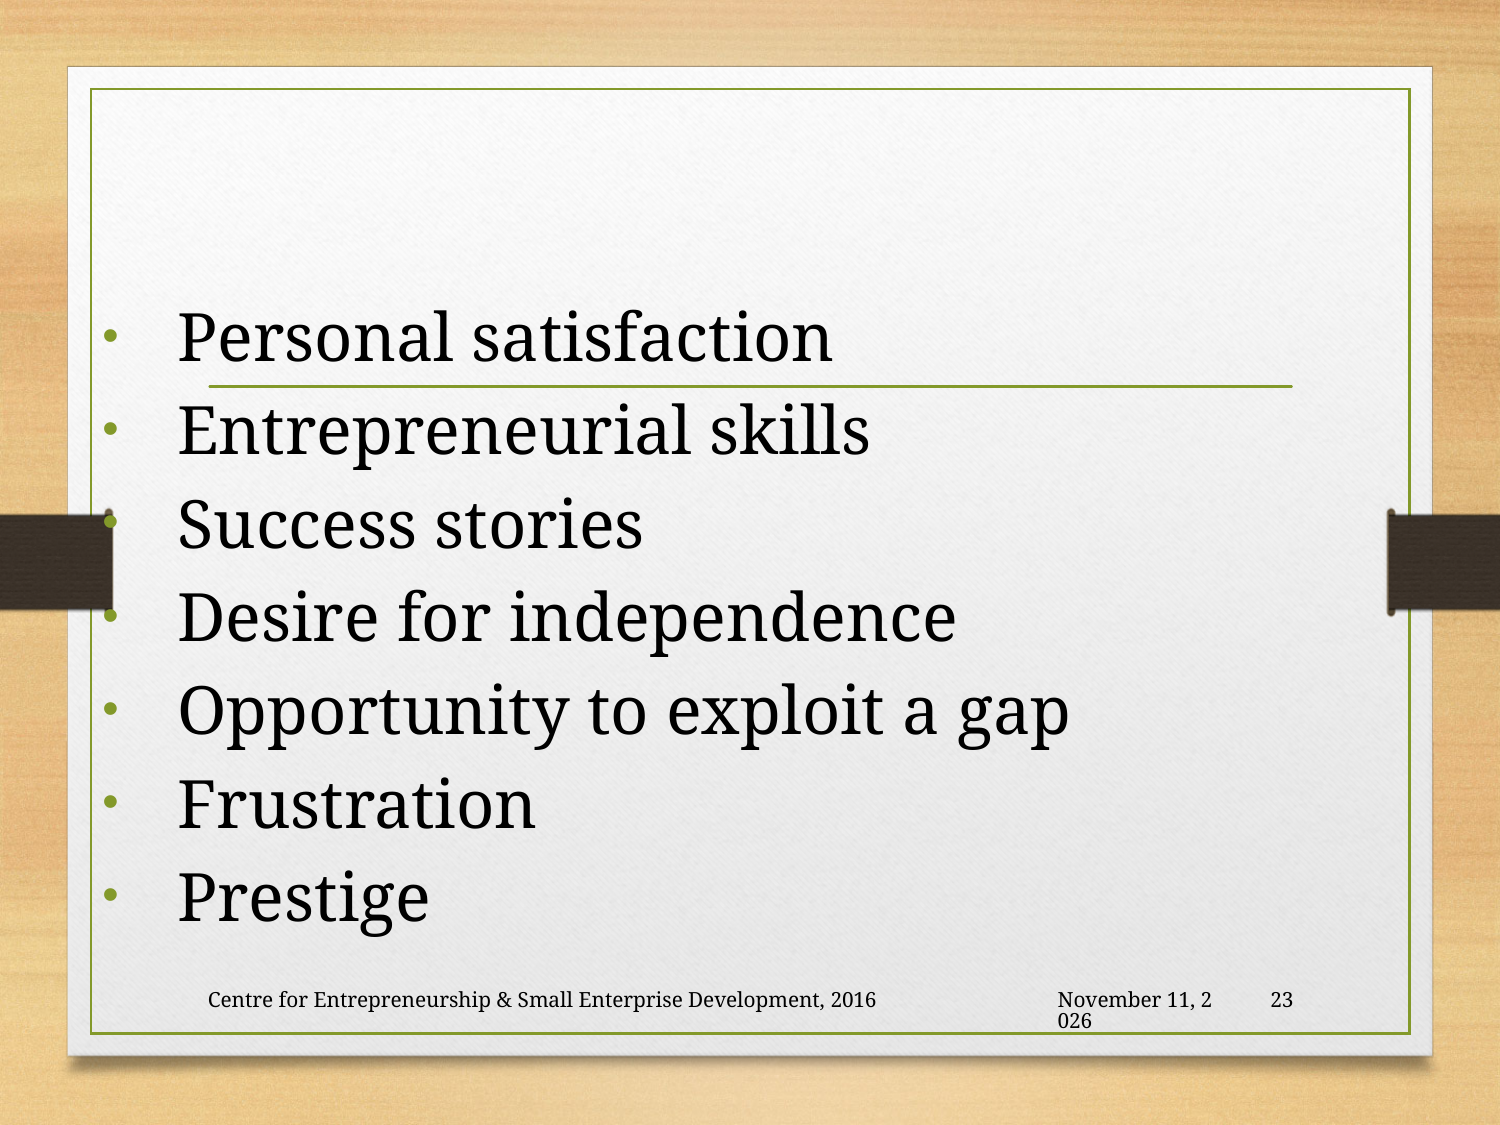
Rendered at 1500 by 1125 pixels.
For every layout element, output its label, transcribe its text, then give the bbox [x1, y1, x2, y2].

slide_number 23 [1243, 977, 1309, 1024]
picture [0, 0, 1500, 1125]
text_box Personal satisfaction Entrepreneurial skills Success stories Desire for independence Opportunity to exploit a gap Frustration Prestige [87, 287, 1393, 1013]
footer Centre for Entrepreneurship & Small Enterprise Development, 2016 [192, 977, 1031, 1024]
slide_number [1042, 977, 1232, 1024]
